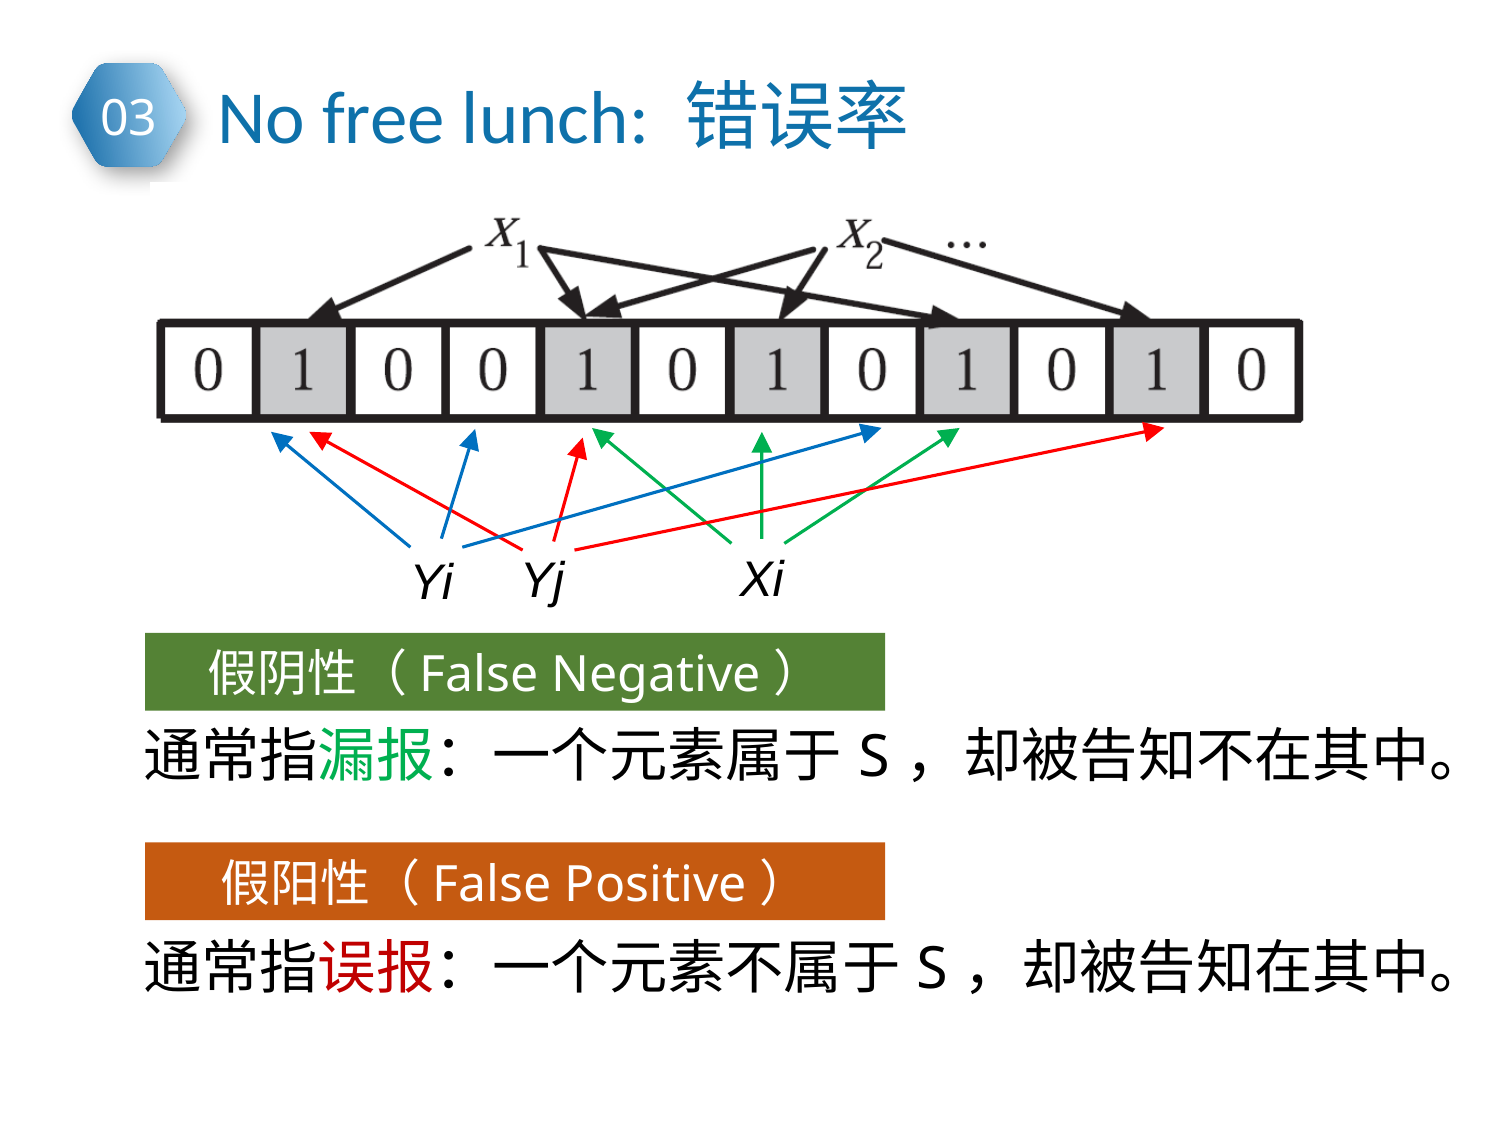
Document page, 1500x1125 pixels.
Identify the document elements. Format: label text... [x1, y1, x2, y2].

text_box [128, 842, 1482, 1008]
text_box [882, 427, 1165, 616]
text_box No free lunch: 错误率 [202, 61, 925, 166]
text_box 通常指漏报：一个元素属于S，却被告知不在其中。 [128, 724, 1482, 795]
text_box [270, 427, 882, 619]
picture [150, 182, 1313, 463]
text_box 假阴性（False Negative） [144, 632, 886, 712]
